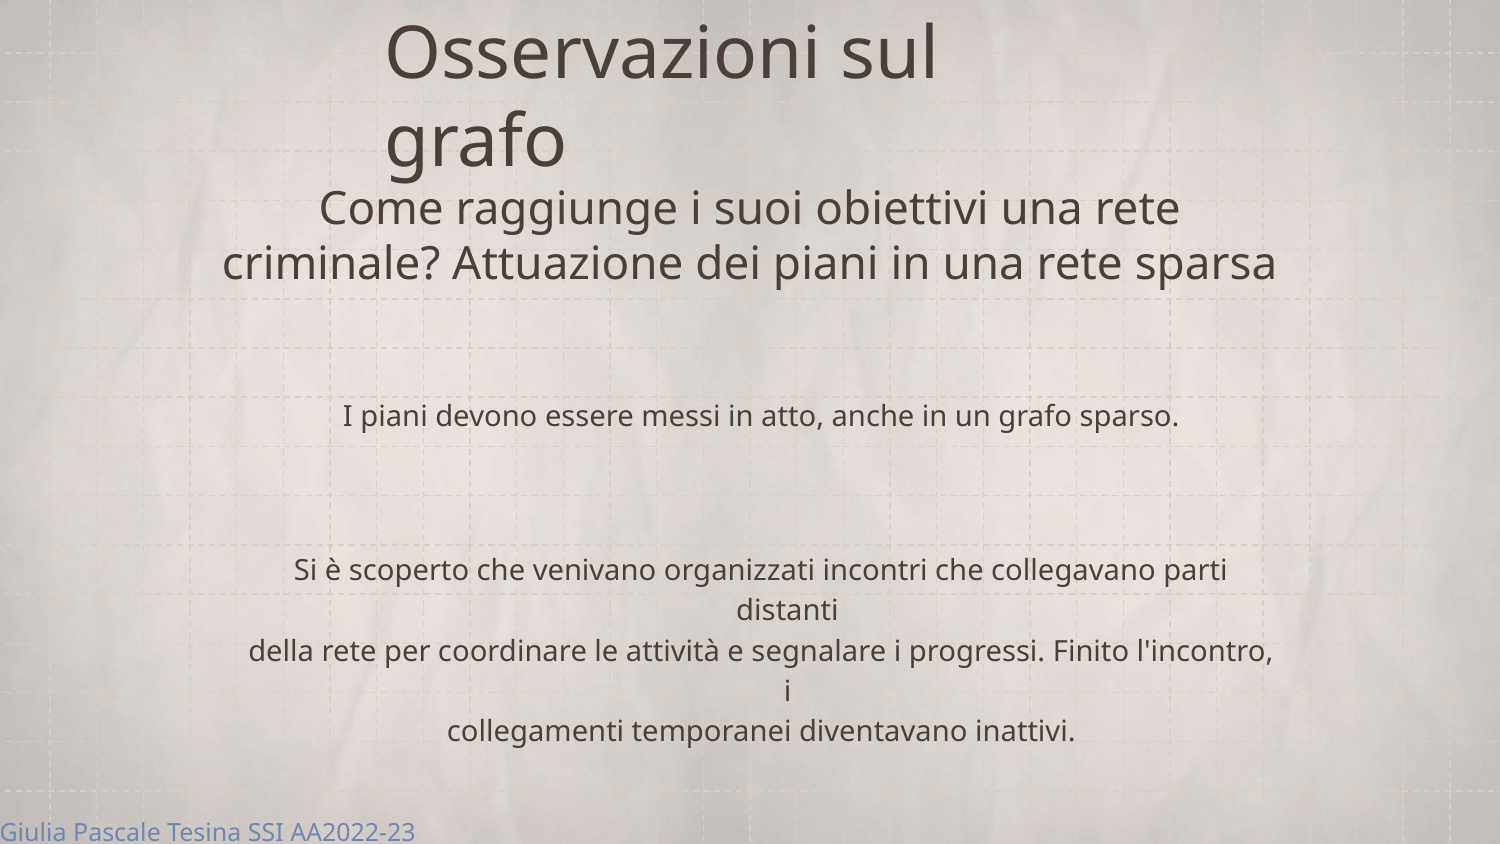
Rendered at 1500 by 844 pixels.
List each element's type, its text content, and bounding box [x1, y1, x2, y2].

title Come raggiunge i suoi obiettivi una rete criminale? Attuazione dei piani in una rete sparsa [204, 142, 1296, 359]
subtitle Si è scoperto che venivano organizzati incontri che collegavano parti distanti della rete per coordinare le attività e segnalare i progressi. Finito l'incontro, i collegamenti temporanei diventavano inattivi. [204, 531, 1296, 682]
title Osservazioni sul grafo [369, 0, 1131, 96]
picture [0, 0, 1500, 844]
text_box Giulia Pascale Tesina SSI AA2022-23 [0, 808, 659, 844]
subtitle I piani devono essere messi in atto, anche in un grafo sparso. [289, 376, 1211, 454]
